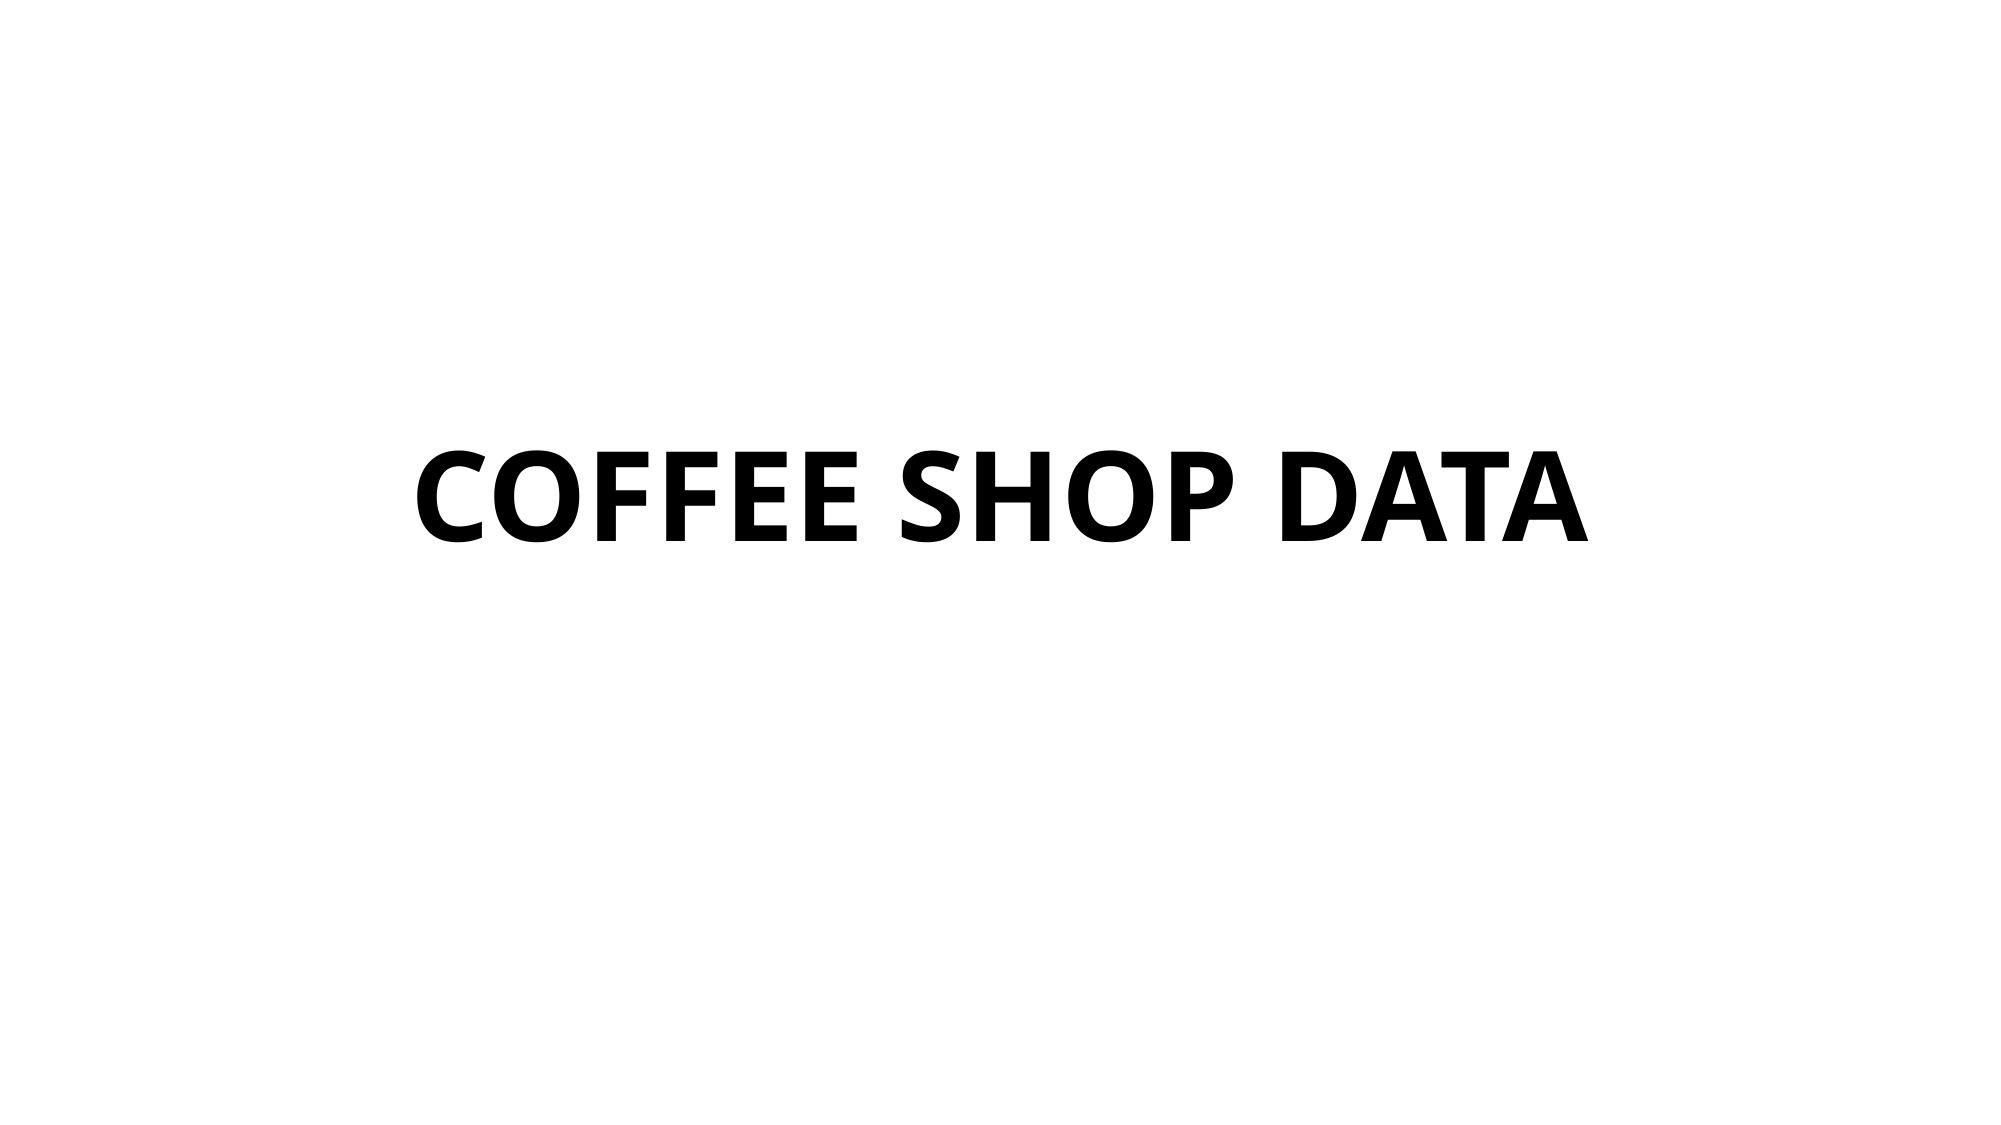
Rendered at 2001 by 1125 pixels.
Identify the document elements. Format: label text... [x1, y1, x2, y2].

title COFFEE SHOP DATA [249, 184, 1750, 576]
